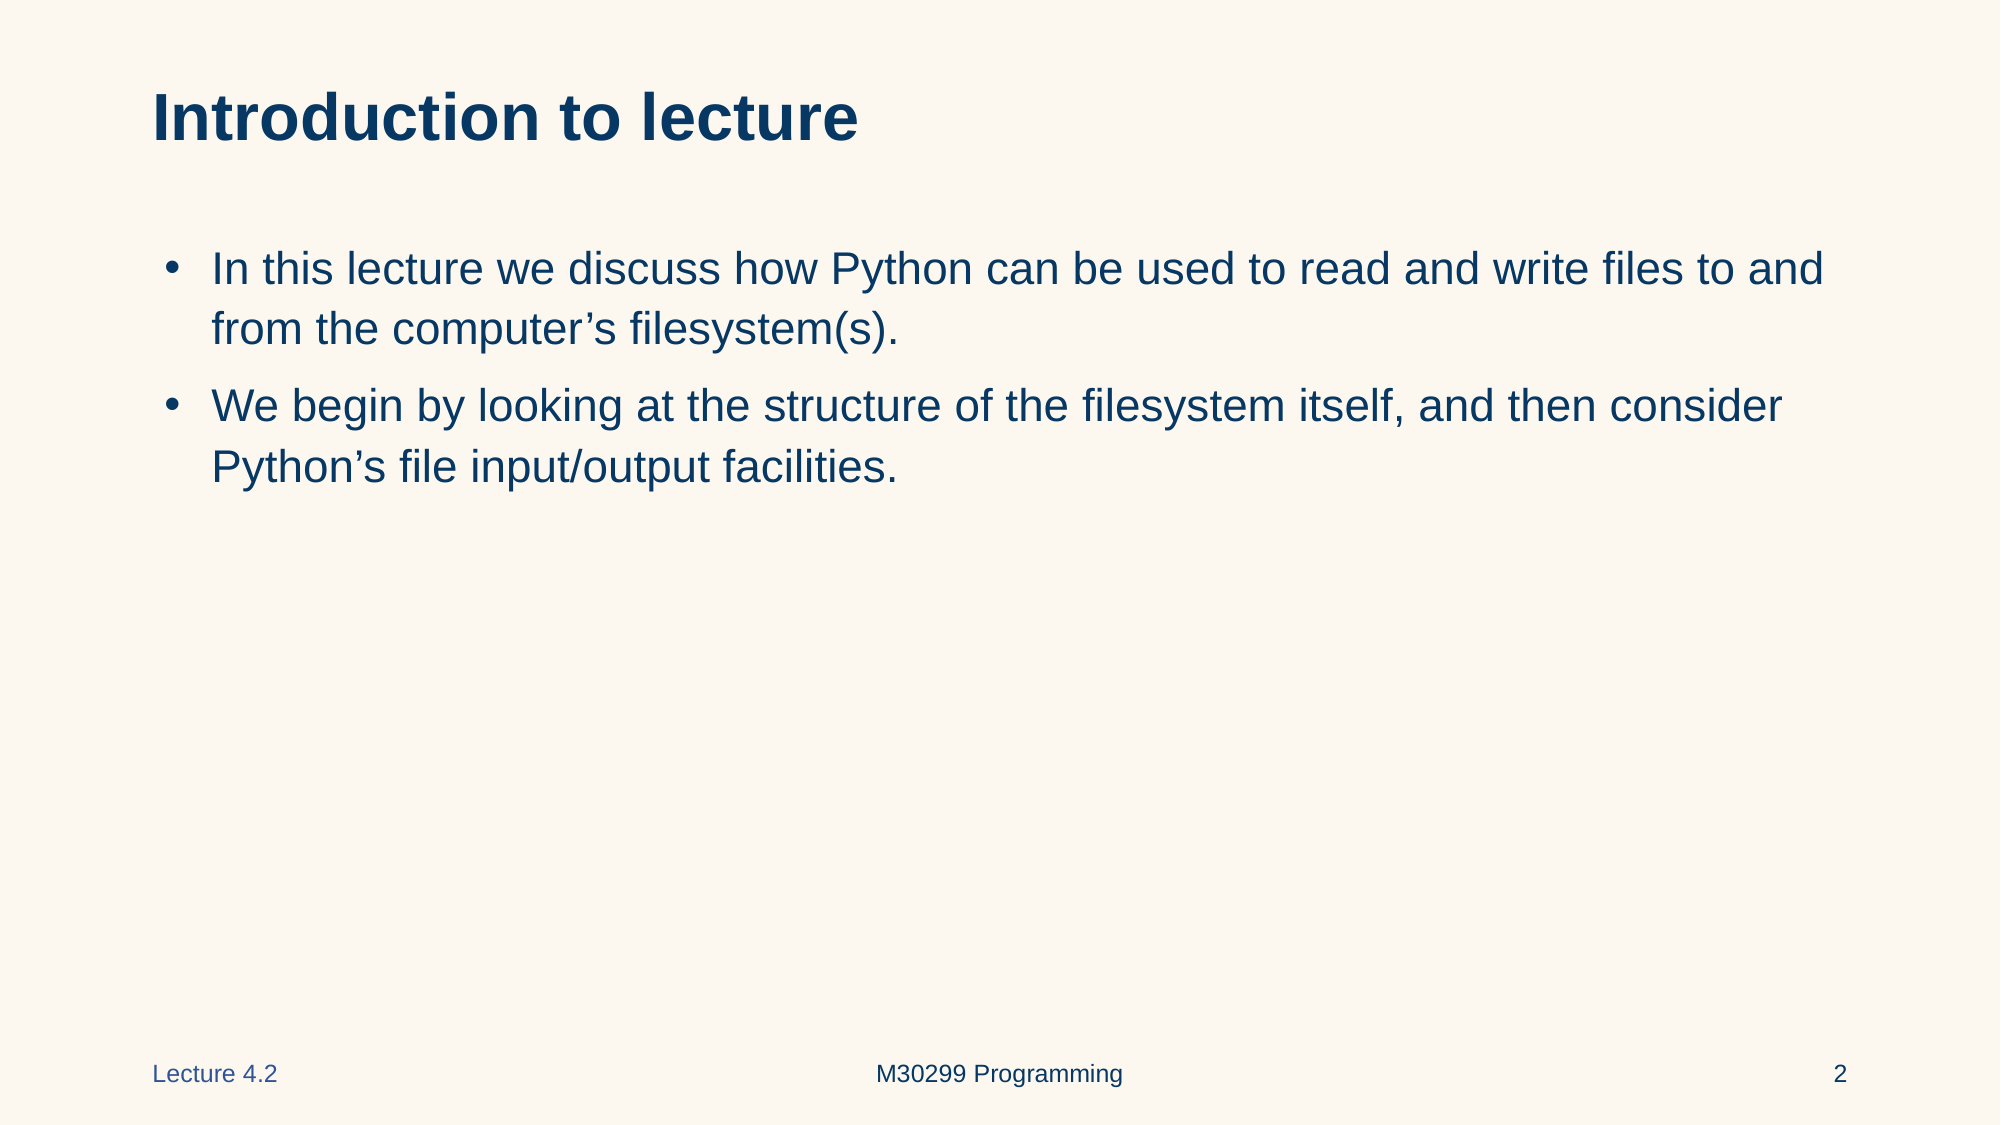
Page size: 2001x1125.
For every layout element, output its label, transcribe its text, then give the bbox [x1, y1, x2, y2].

footer M30299 Programming [662, 1042, 1338, 1103]
slide_number ‹#› [1412, 1042, 1863, 1103]
list In this lecture we discuss how Python can be used to read and write files to and from the computer’s filesystem(s). We begin by looking at the structure of the filesystem itself, and then consider Python’s file input/output facilities. [137, 225, 1863, 1014]
slide_number Lecture 4.2 [137, 1042, 588, 1103]
title Introduction to lecture [137, 59, 1863, 179]
